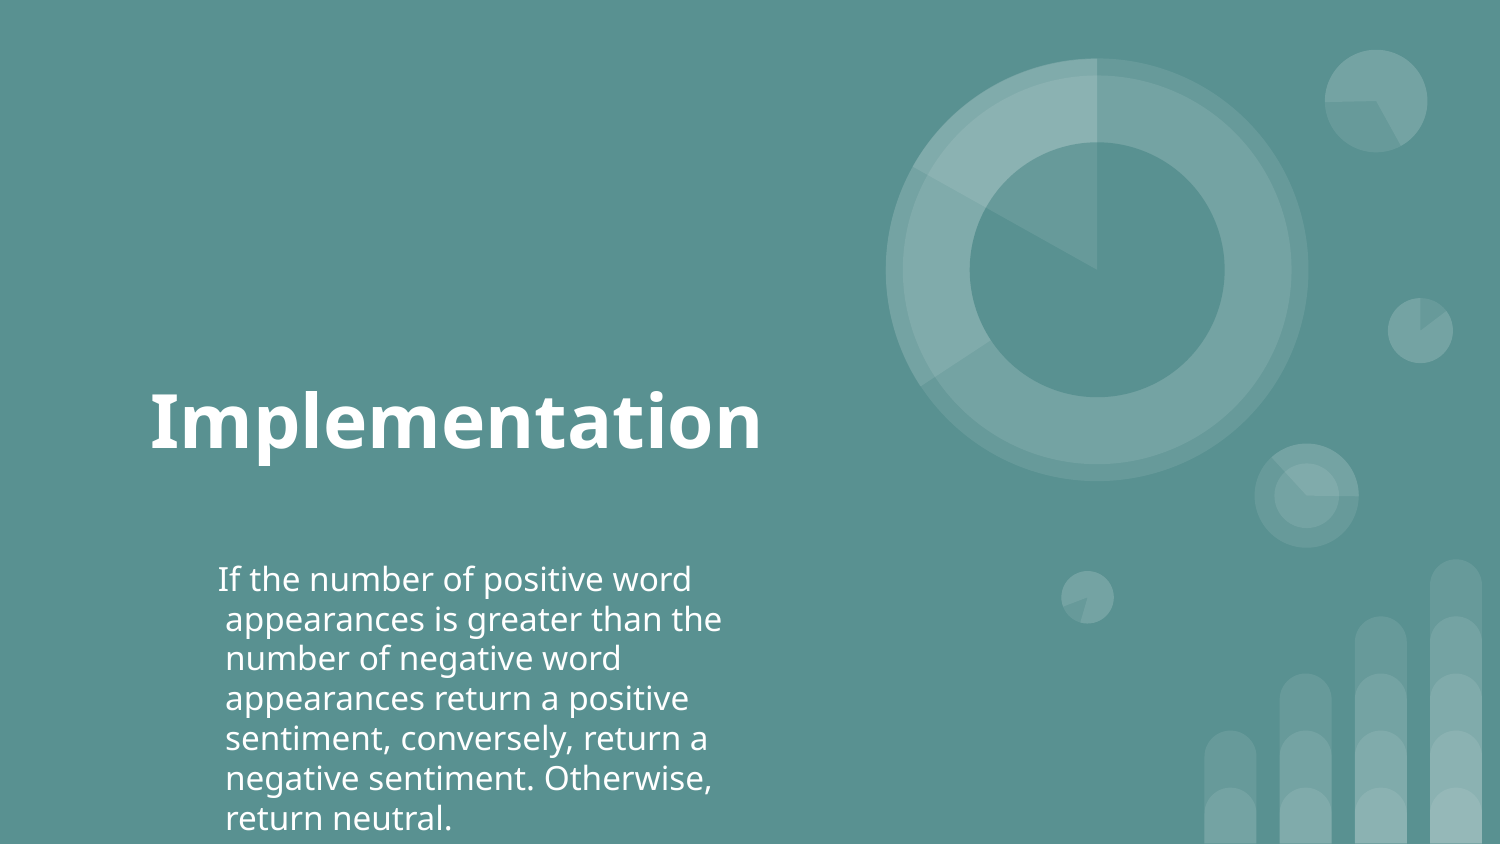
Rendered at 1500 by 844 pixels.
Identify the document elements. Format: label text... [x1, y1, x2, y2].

title Implementation [135, 264, 834, 502]
subtitle If the number of positive word appearances is greater than the number of negative word appearances return a positive sentiment, conversely, return a negative sentiment. Otherwise, return neutral. [135, 502, 834, 803]
